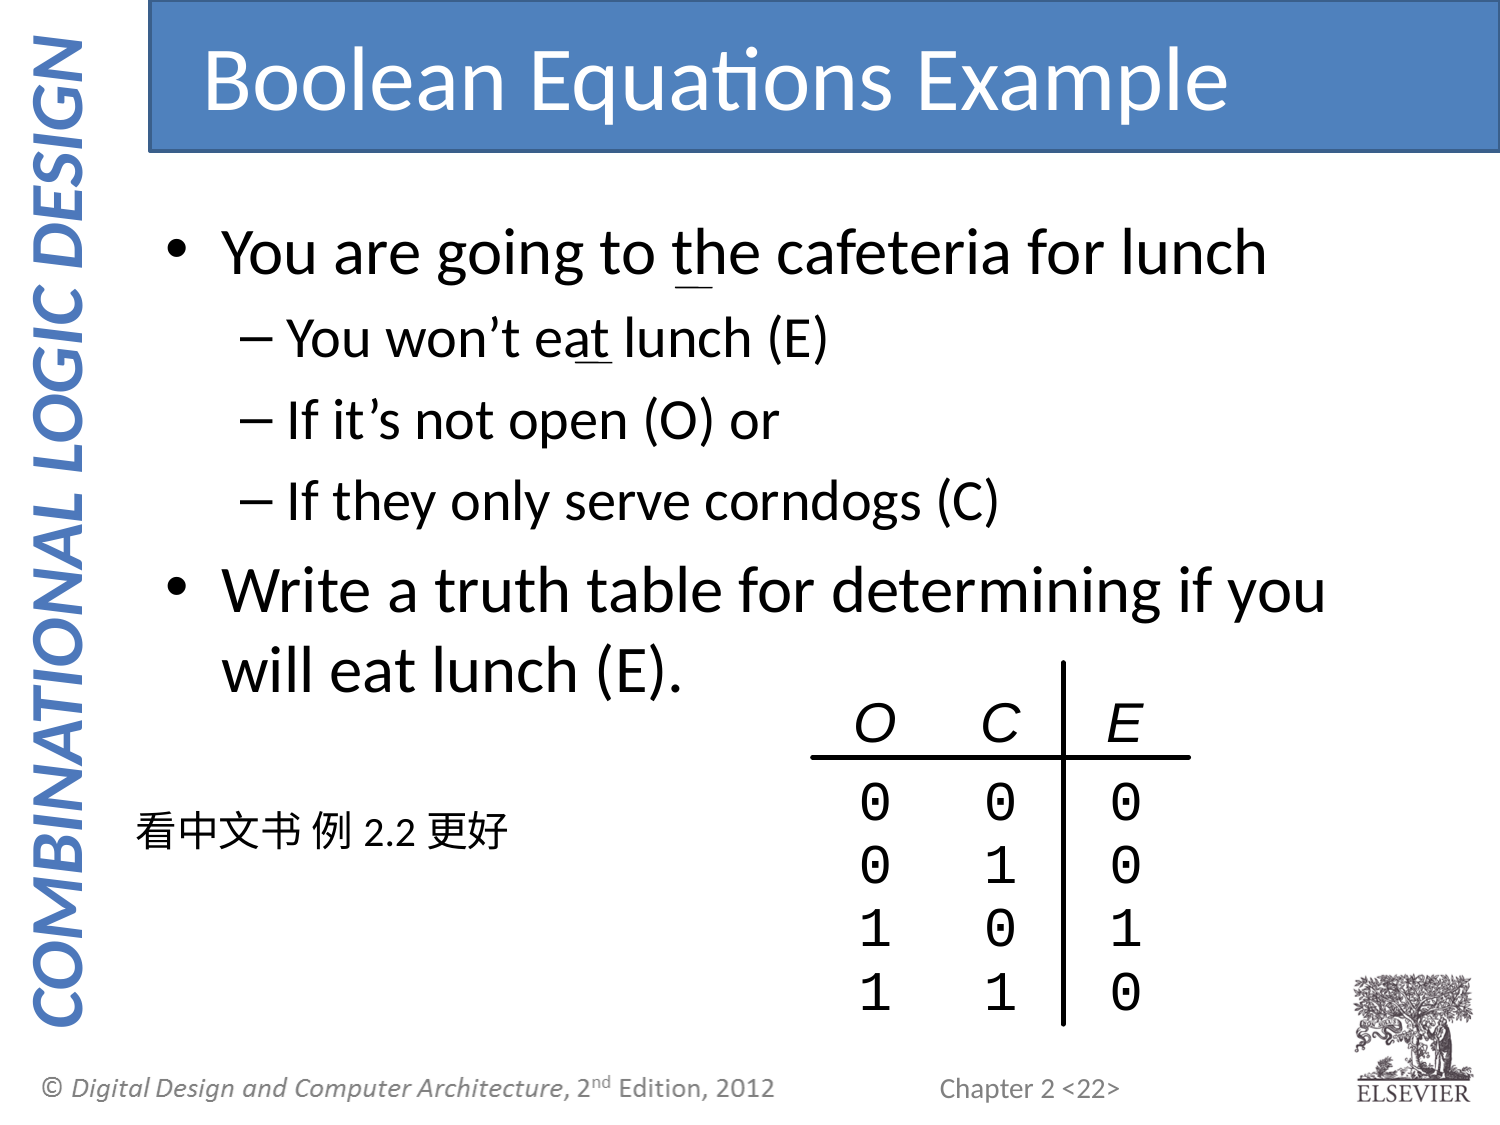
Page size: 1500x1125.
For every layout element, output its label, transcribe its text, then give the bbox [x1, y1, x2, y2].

text_box 看中文书 例2.2更好 [120, 796, 525, 862]
picture [0, 0, 1500, 1125]
text_box Boolean Equations Example [187, 11, 1488, 136]
list You are going to the cafeteria for lunch You won’t eat lunch (E) If it’s not open (O) or If they only serve corndogs (C) Write a truth table for determining if you will eat lunch (E). [150, 200, 1450, 1013]
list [799, 649, 1202, 1063]
